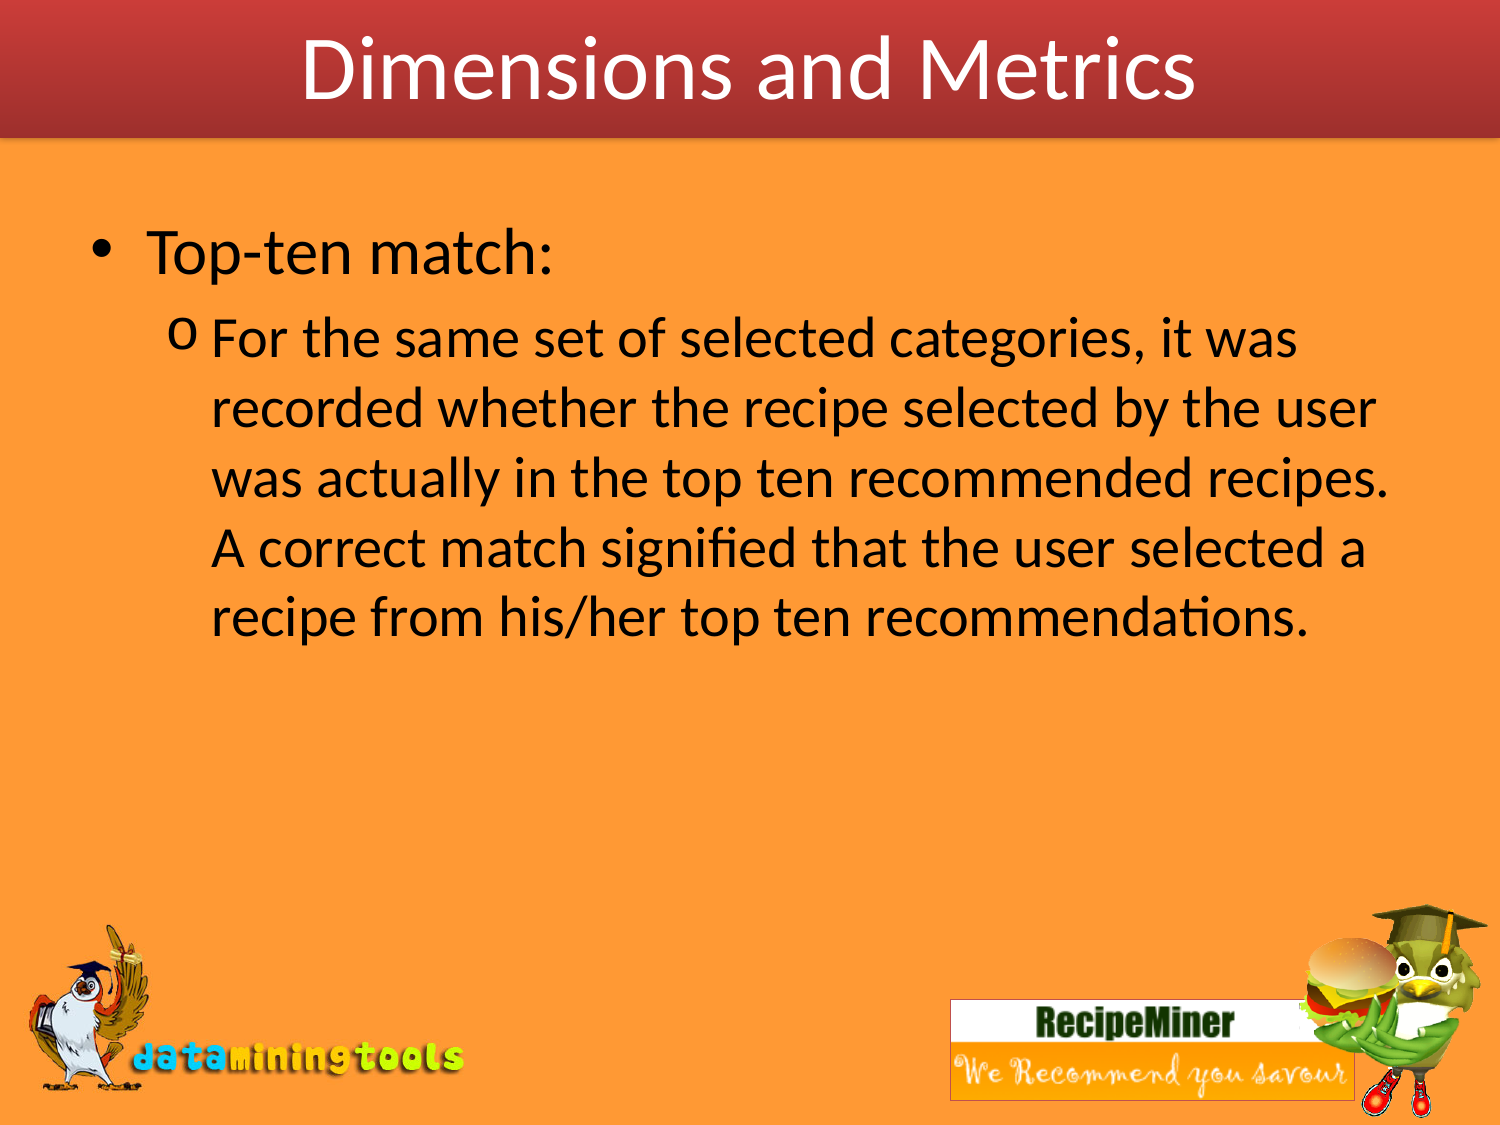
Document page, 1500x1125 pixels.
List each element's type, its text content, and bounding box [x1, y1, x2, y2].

title Dimensions and Metrics [75, 0, 1425, 125]
picture [0, 924, 688, 1096]
list Top-ten match: For the same set of selected categories, it was recorded whether the recipe selected by the user was actually in the top ten recommended recipes. A correct match signified that the user selected a recipe from his/her top ten recommendations. [75, 200, 1425, 1005]
picture [949, 904, 1500, 1125]
